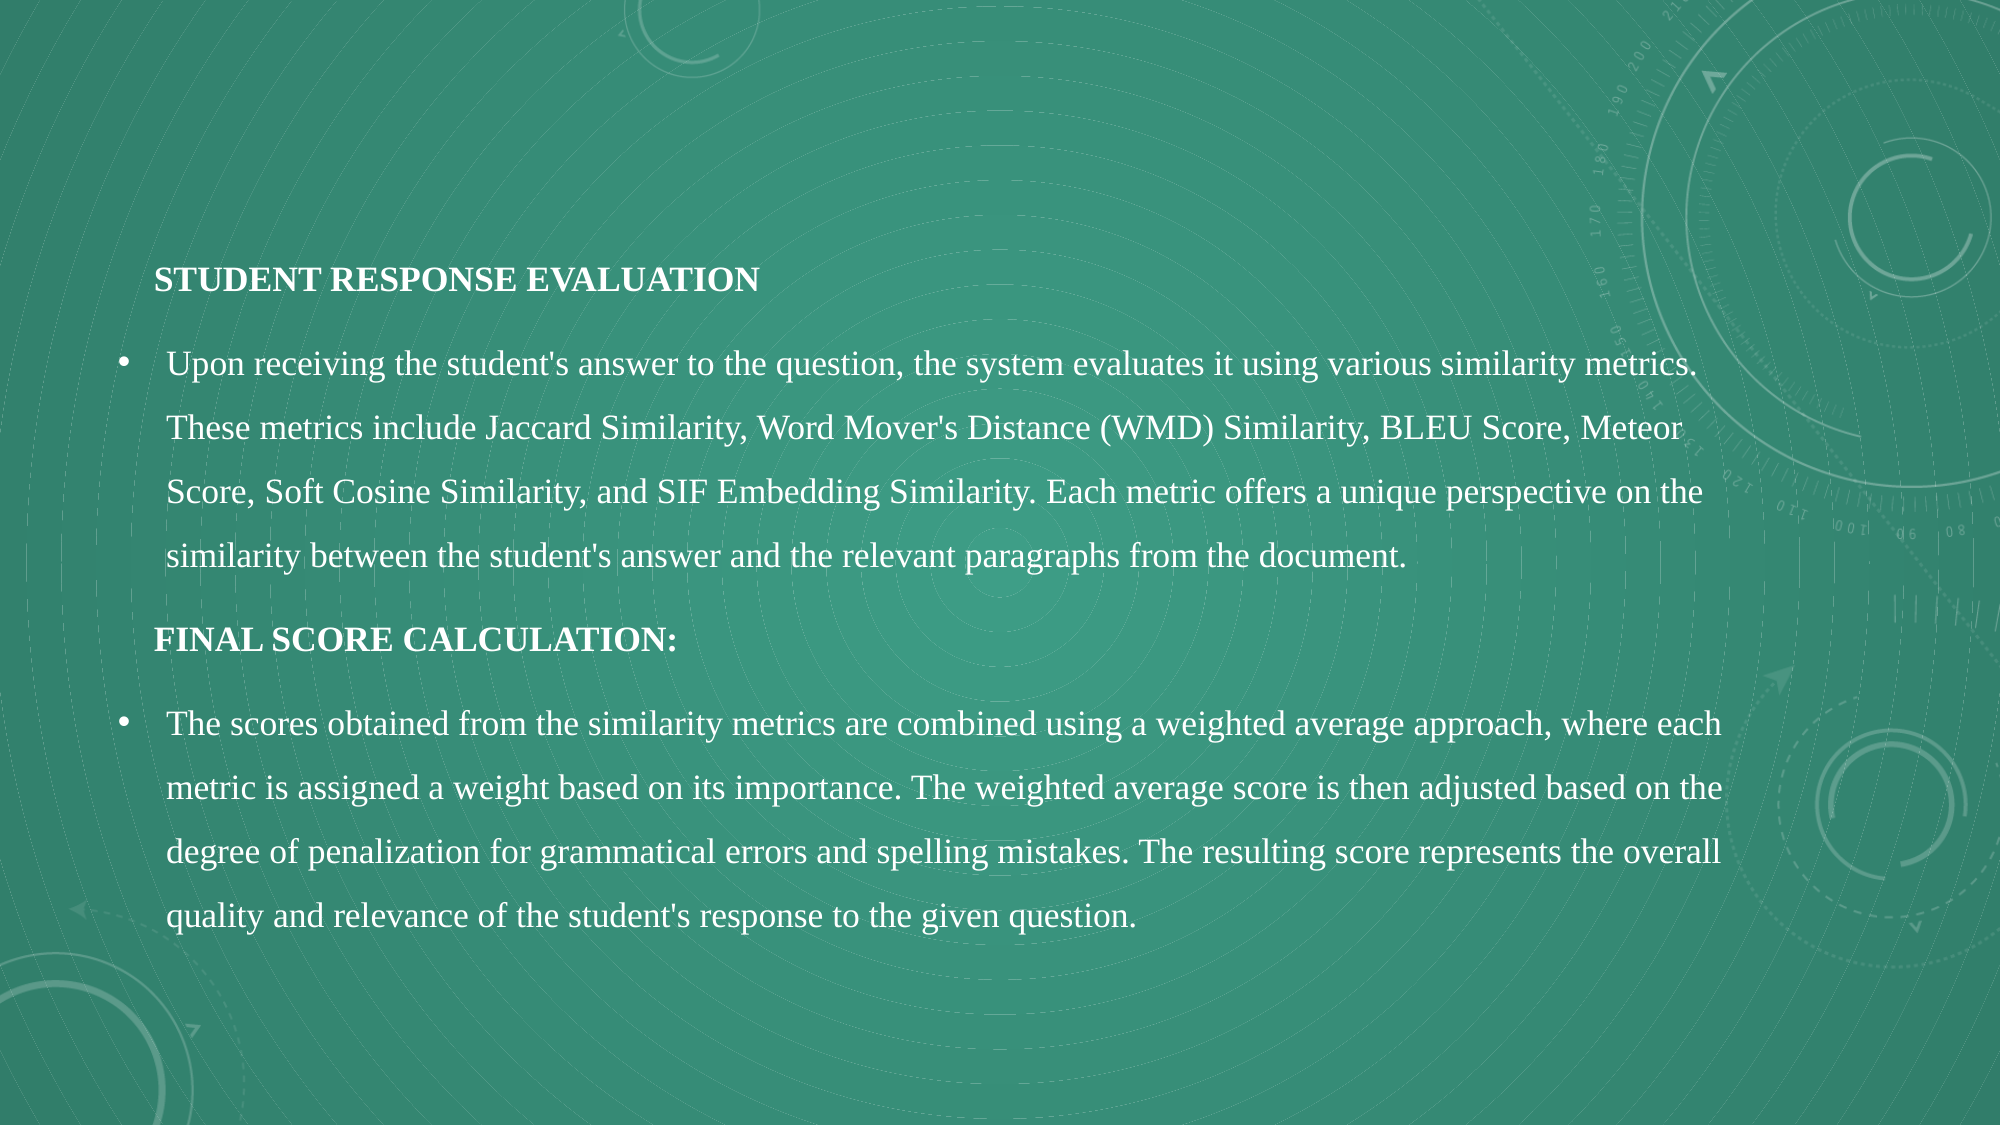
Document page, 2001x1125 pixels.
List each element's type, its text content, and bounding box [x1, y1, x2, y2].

picture [0, 0, 2000, 1125]
list STUDENT RESPONSE EVALUATION Upon receiving the student's answer to the question, the system evaluates it using various similarity metrics. These metrics include Jaccard Similarity, Word Mover's Distance (WMD) Similarity, BLEU Score, Meteor Score, Soft Cosine Similarity, and SIF Embedding Similarity. Each metric offers a unique perspective on the similarity between the student's answer and the relevant paragraphs from the document. FINAL SCORE CALCULATION: The scores obtained from the similarity metrics are combined using a weighted average approach, where each metric is assigned a weight based on its importance. The weighted average score is then adjusted based on the degree of penalization for grammatical errors and spelling mistakes. The resulting score represents the overall quality and relevance of the student's response to the given question. [102, 227, 1775, 950]
